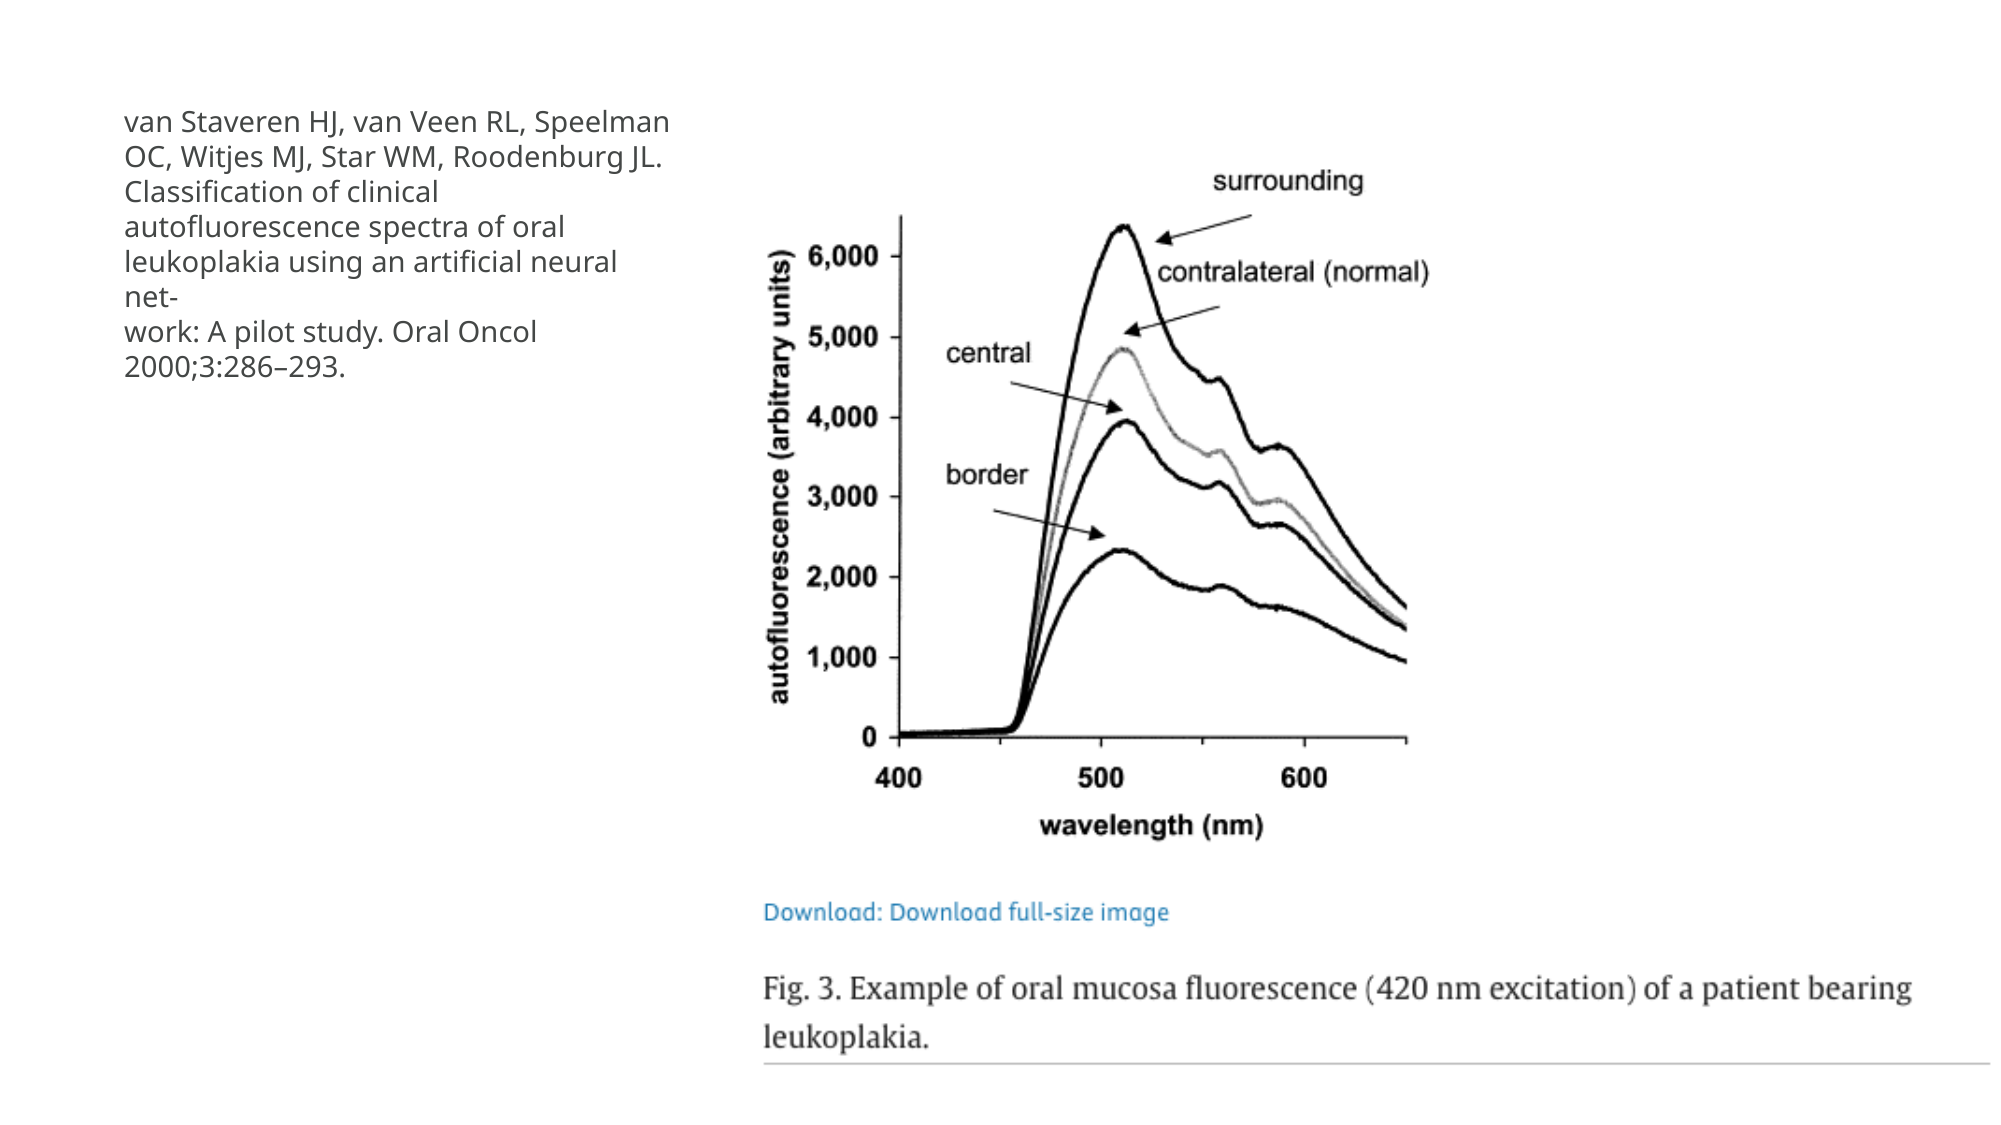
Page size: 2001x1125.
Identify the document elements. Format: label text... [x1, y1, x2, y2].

text_box van Staveren HJ, van Veen RL, Speelman OC, Witjes MJ, Star WM, Roodenburg JL. Classification of clinical autofluorescence spectra of oral leukoplakia using an artificial neural net- work: A pilot study. Oral Oncol 2000;3:286–293. [109, 95, 691, 481]
picture [724, 155, 2000, 1067]
